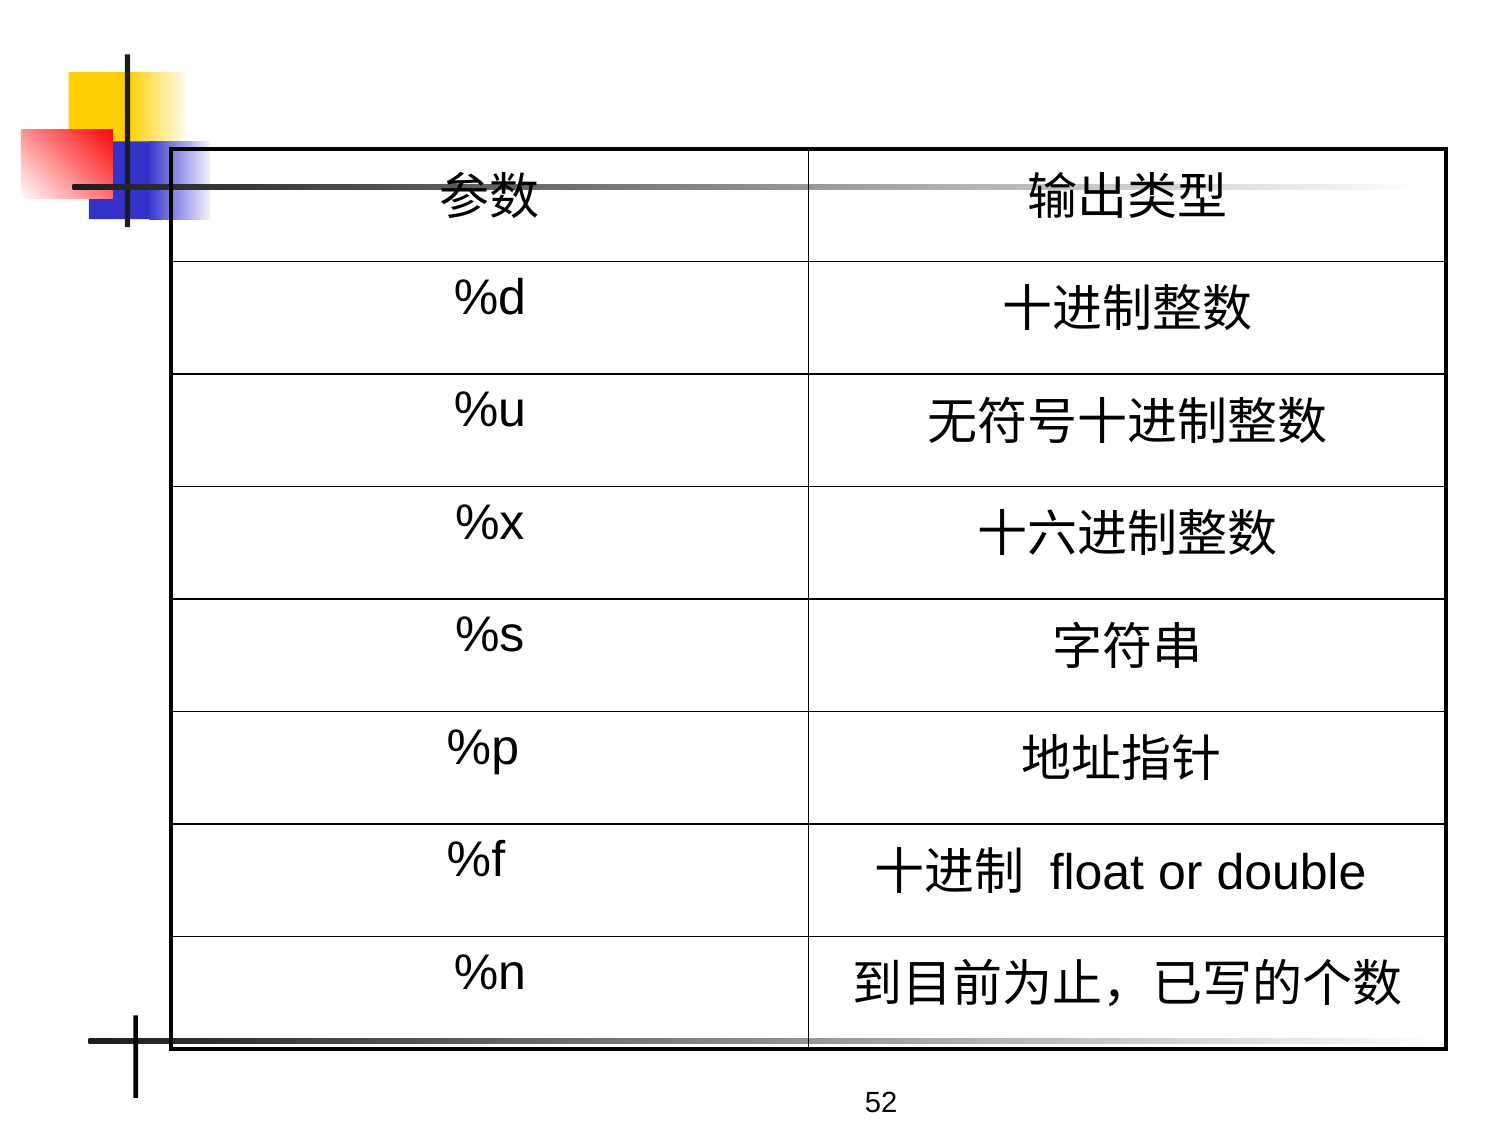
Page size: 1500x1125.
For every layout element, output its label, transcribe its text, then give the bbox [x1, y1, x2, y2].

table_cell %u [173, 375, 808, 486]
table_cell 无符号十进制整数 [809, 375, 1444, 486]
table_header 参数 [173, 151, 808, 261]
table_cell 十六进制整数 [809, 487, 1444, 598]
table_cell 十进制 float or double [809, 825, 1444, 936]
table_cell %s [173, 600, 808, 711]
table_cell %x [173, 487, 808, 598]
table_header 输出类型 [809, 151, 1444, 261]
table_cell %p [173, 712, 808, 823]
table_cell 十进制整数 [809, 262, 1444, 373]
slide_number 52 [562, 1082, 913, 1125]
table_cell %f [173, 825, 808, 936]
table_cell %d [173, 262, 808, 373]
table_cell 字符串 [809, 600, 1444, 711]
table_cell 到目前为止，已写的个数 [809, 937, 1444, 1047]
table_cell %n [173, 937, 808, 1047]
table_cell 地址指针 [809, 712, 1444, 823]
